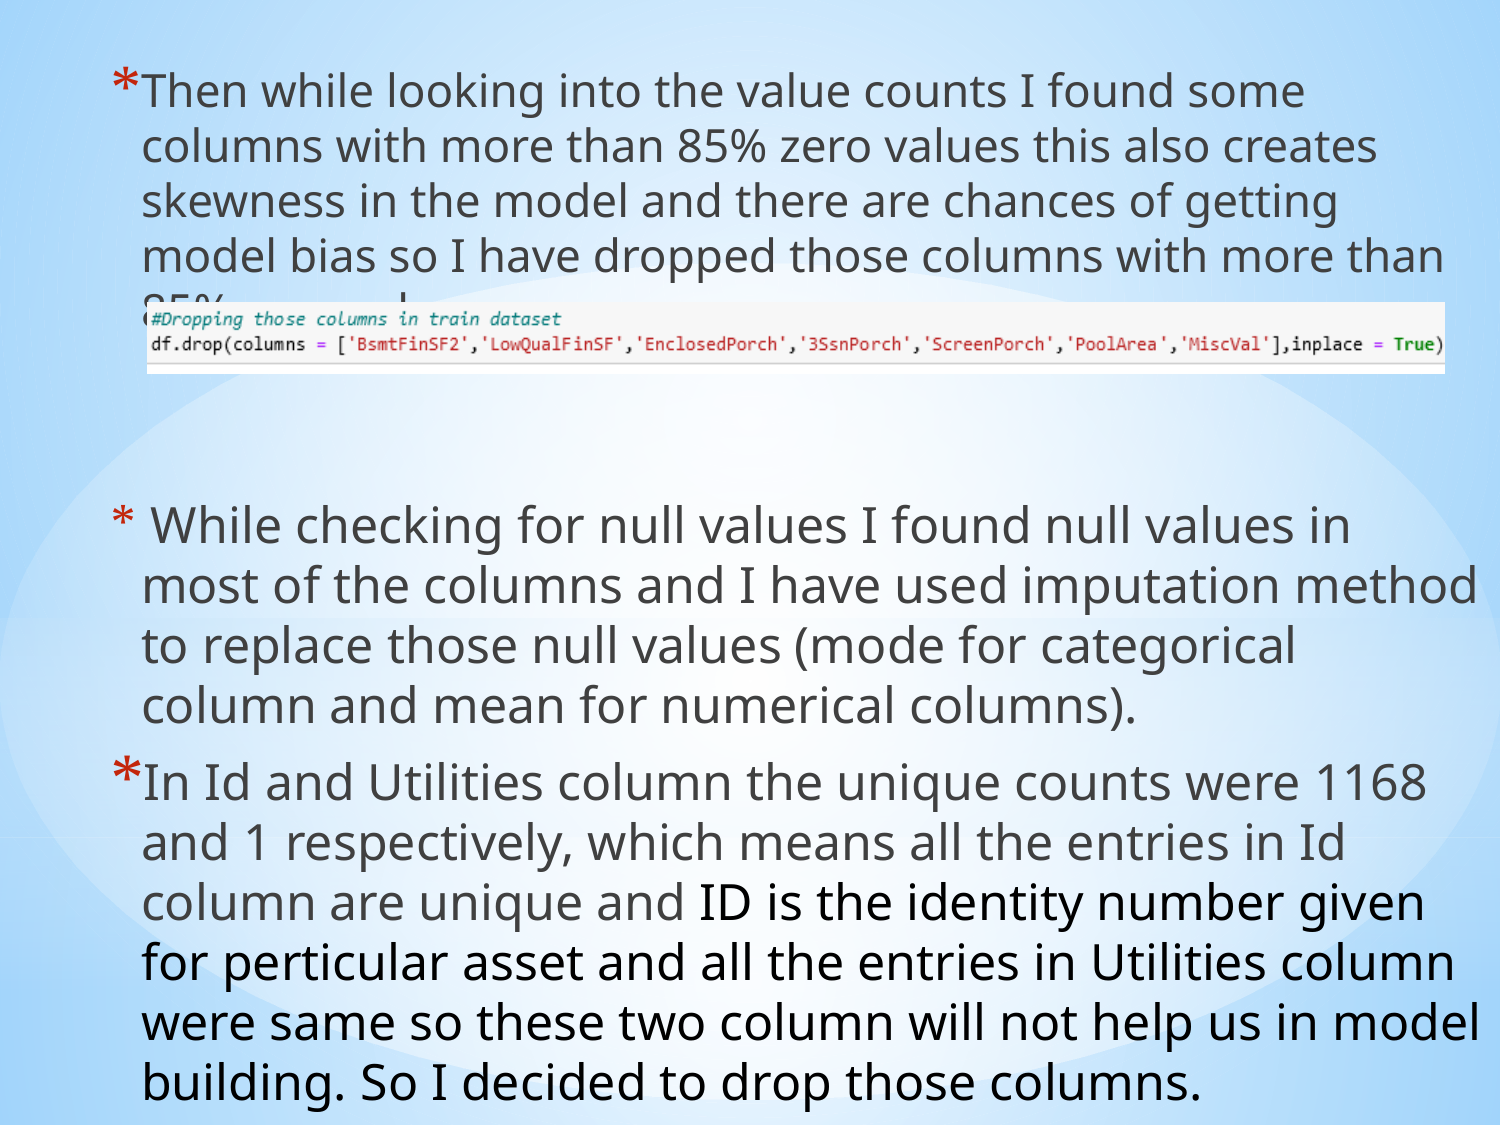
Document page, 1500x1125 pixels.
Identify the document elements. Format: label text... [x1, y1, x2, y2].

picture [147, 302, 1445, 374]
list Then while looking into the value counts I found some columns with more than 85% zero values this also creates skewness in the model and there are chances of getting model bias so I have dropped those columns with more than 85% zero values. While checking for null values I found null values in most of the columns and I have used imputation method to replace those null values (mode for categorical column and mean for numerical columns). In Id and Utilities column the unique counts were 1168 and 1 respectively, which means all the entries in Id column are unique and ID is the identity number given for perticular asset and all the entries in Utilities column were same so these two column will not help us in model building. So I decided to drop those columns. [88, 54, 1500, 1106]
